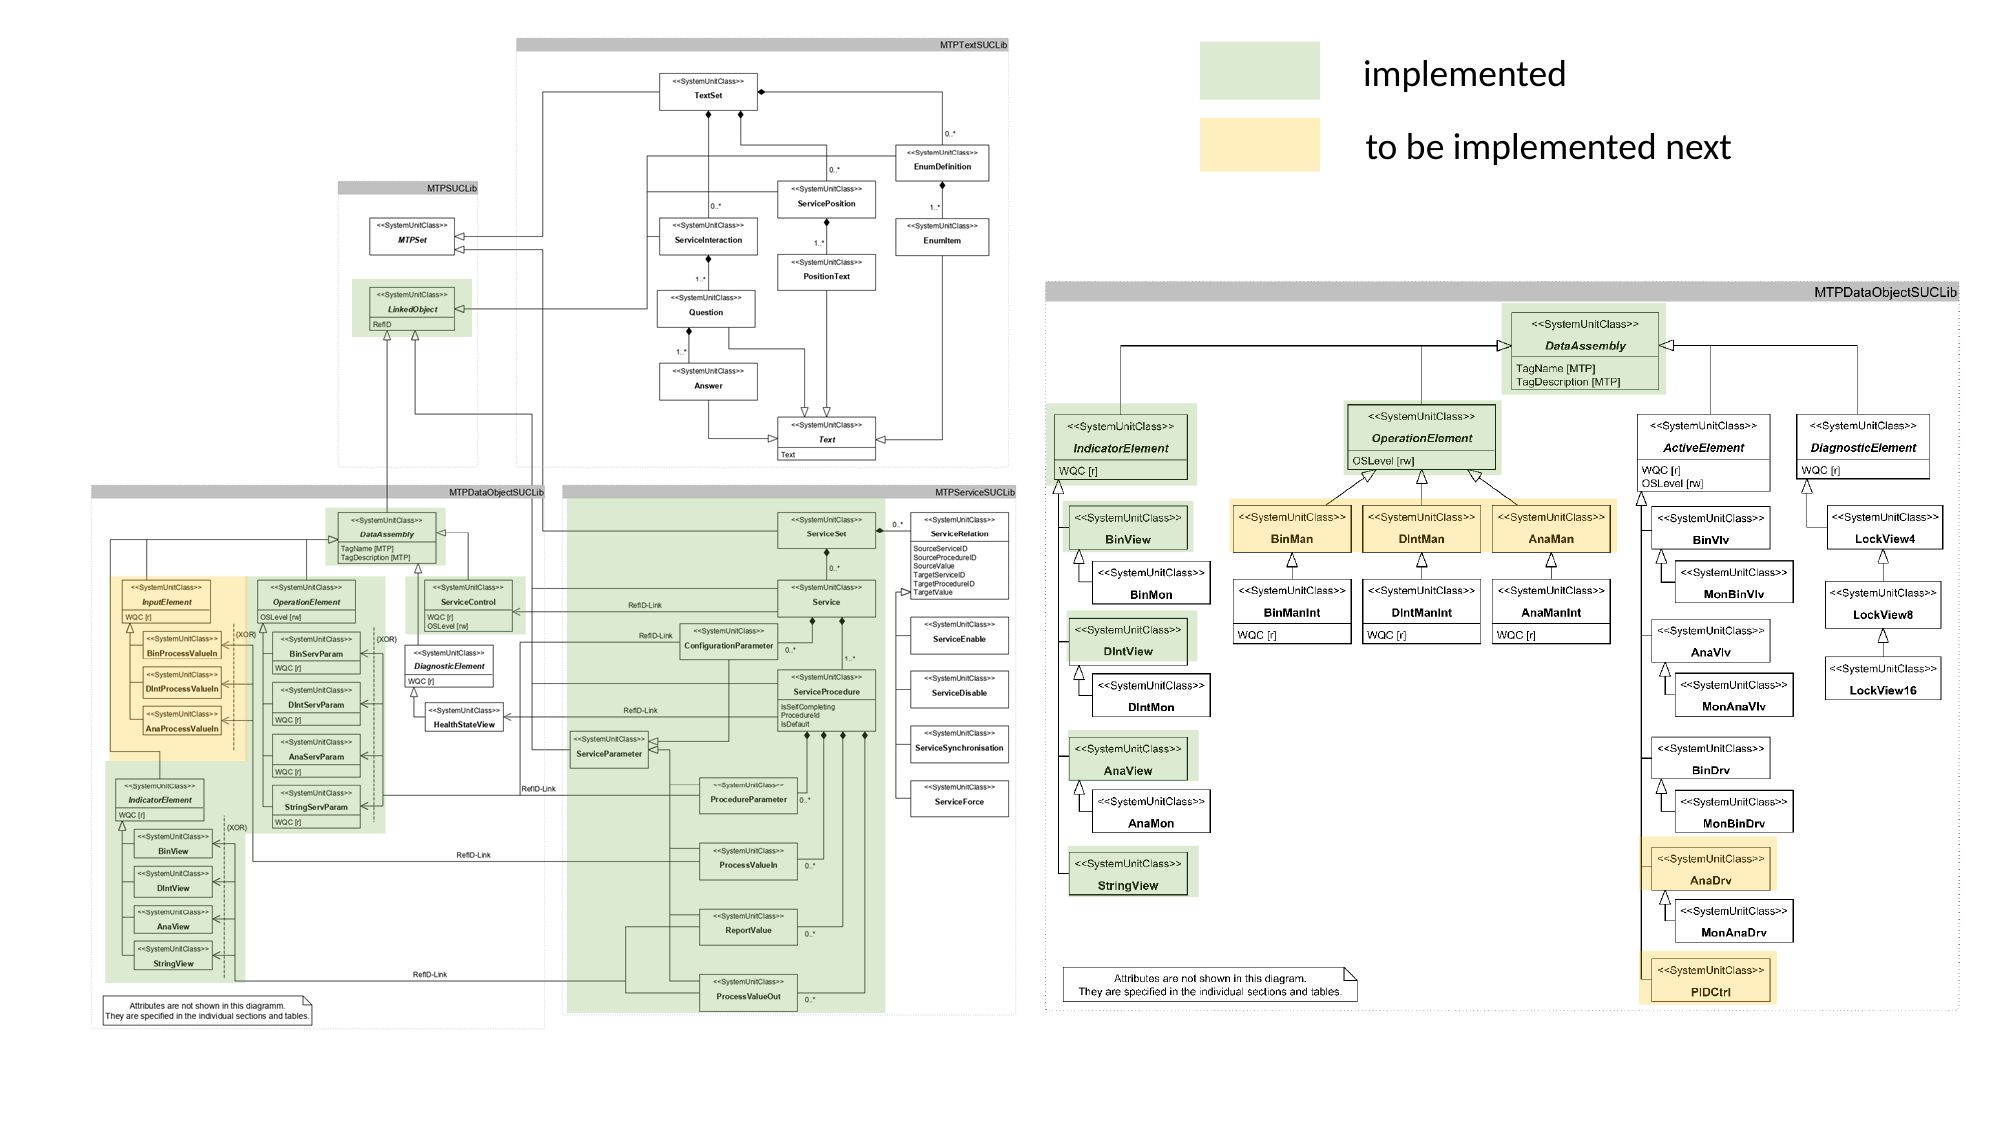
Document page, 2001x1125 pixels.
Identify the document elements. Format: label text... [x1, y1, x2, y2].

text_box to be implemented next [1350, 115, 1748, 175]
picture [82, 29, 1023, 1036]
text_box [1199, 117, 1321, 173]
picture [1042, 278, 1961, 1013]
text_box [1199, 41, 1321, 101]
text_box implemented [1348, 41, 1583, 102]
